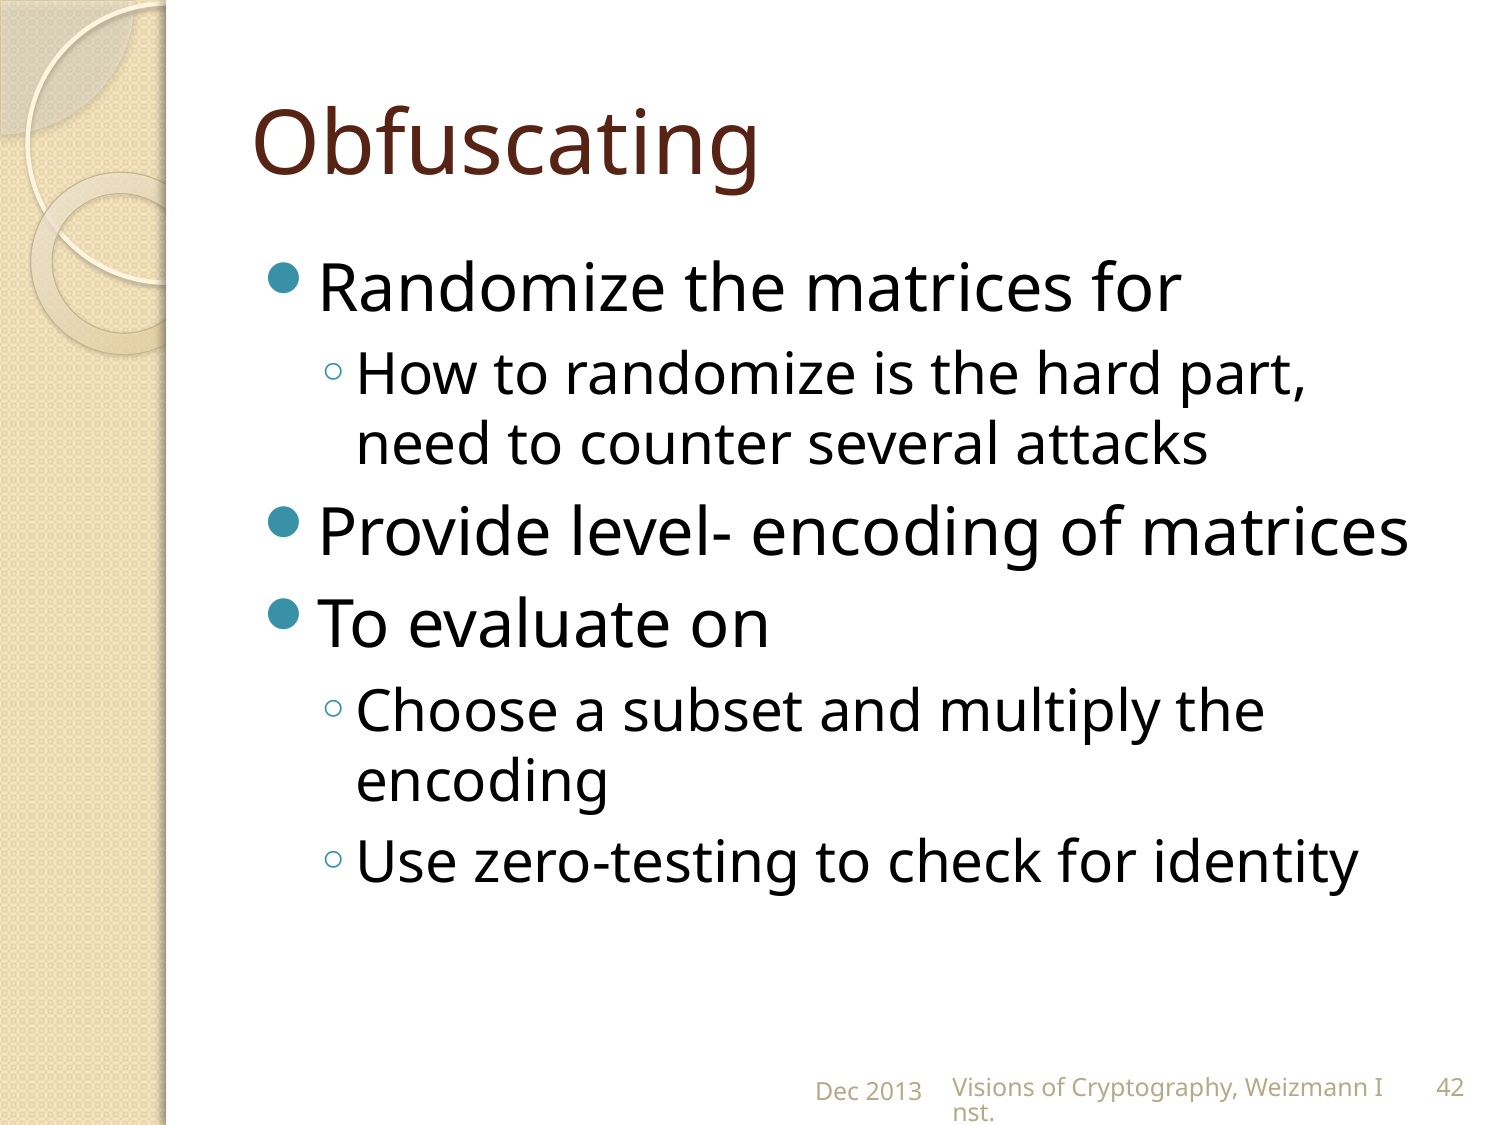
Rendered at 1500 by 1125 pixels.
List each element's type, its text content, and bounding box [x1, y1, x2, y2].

slide_number 42 [1413, 1034, 1488, 1113]
footer Visions of Cryptography, Weizmann Inst. [937, 1034, 1413, 1113]
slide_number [587, 1034, 937, 1113]
